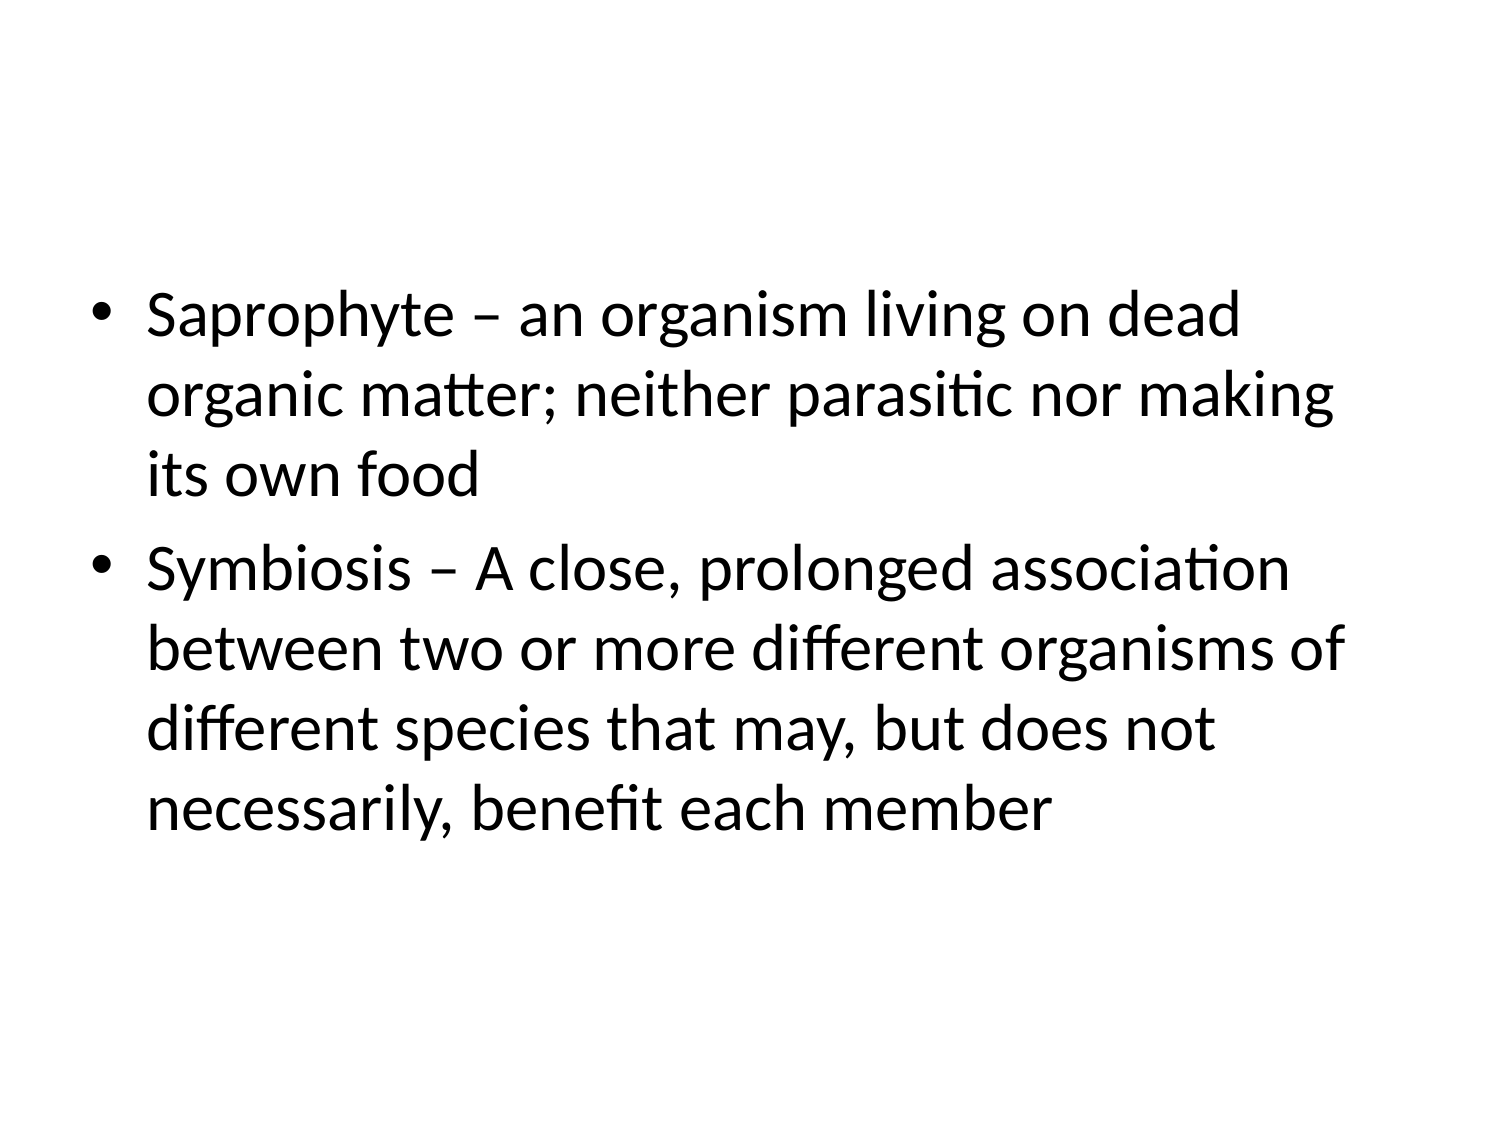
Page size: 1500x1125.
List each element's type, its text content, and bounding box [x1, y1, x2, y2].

list Saprophyte – an organism living on dead organic matter; neither parasitic nor making its own food Symbiosis – A close, prolonged association between two or more different organisms of different species that may, but does not necessarily, benefit each member [75, 262, 1425, 1005]
